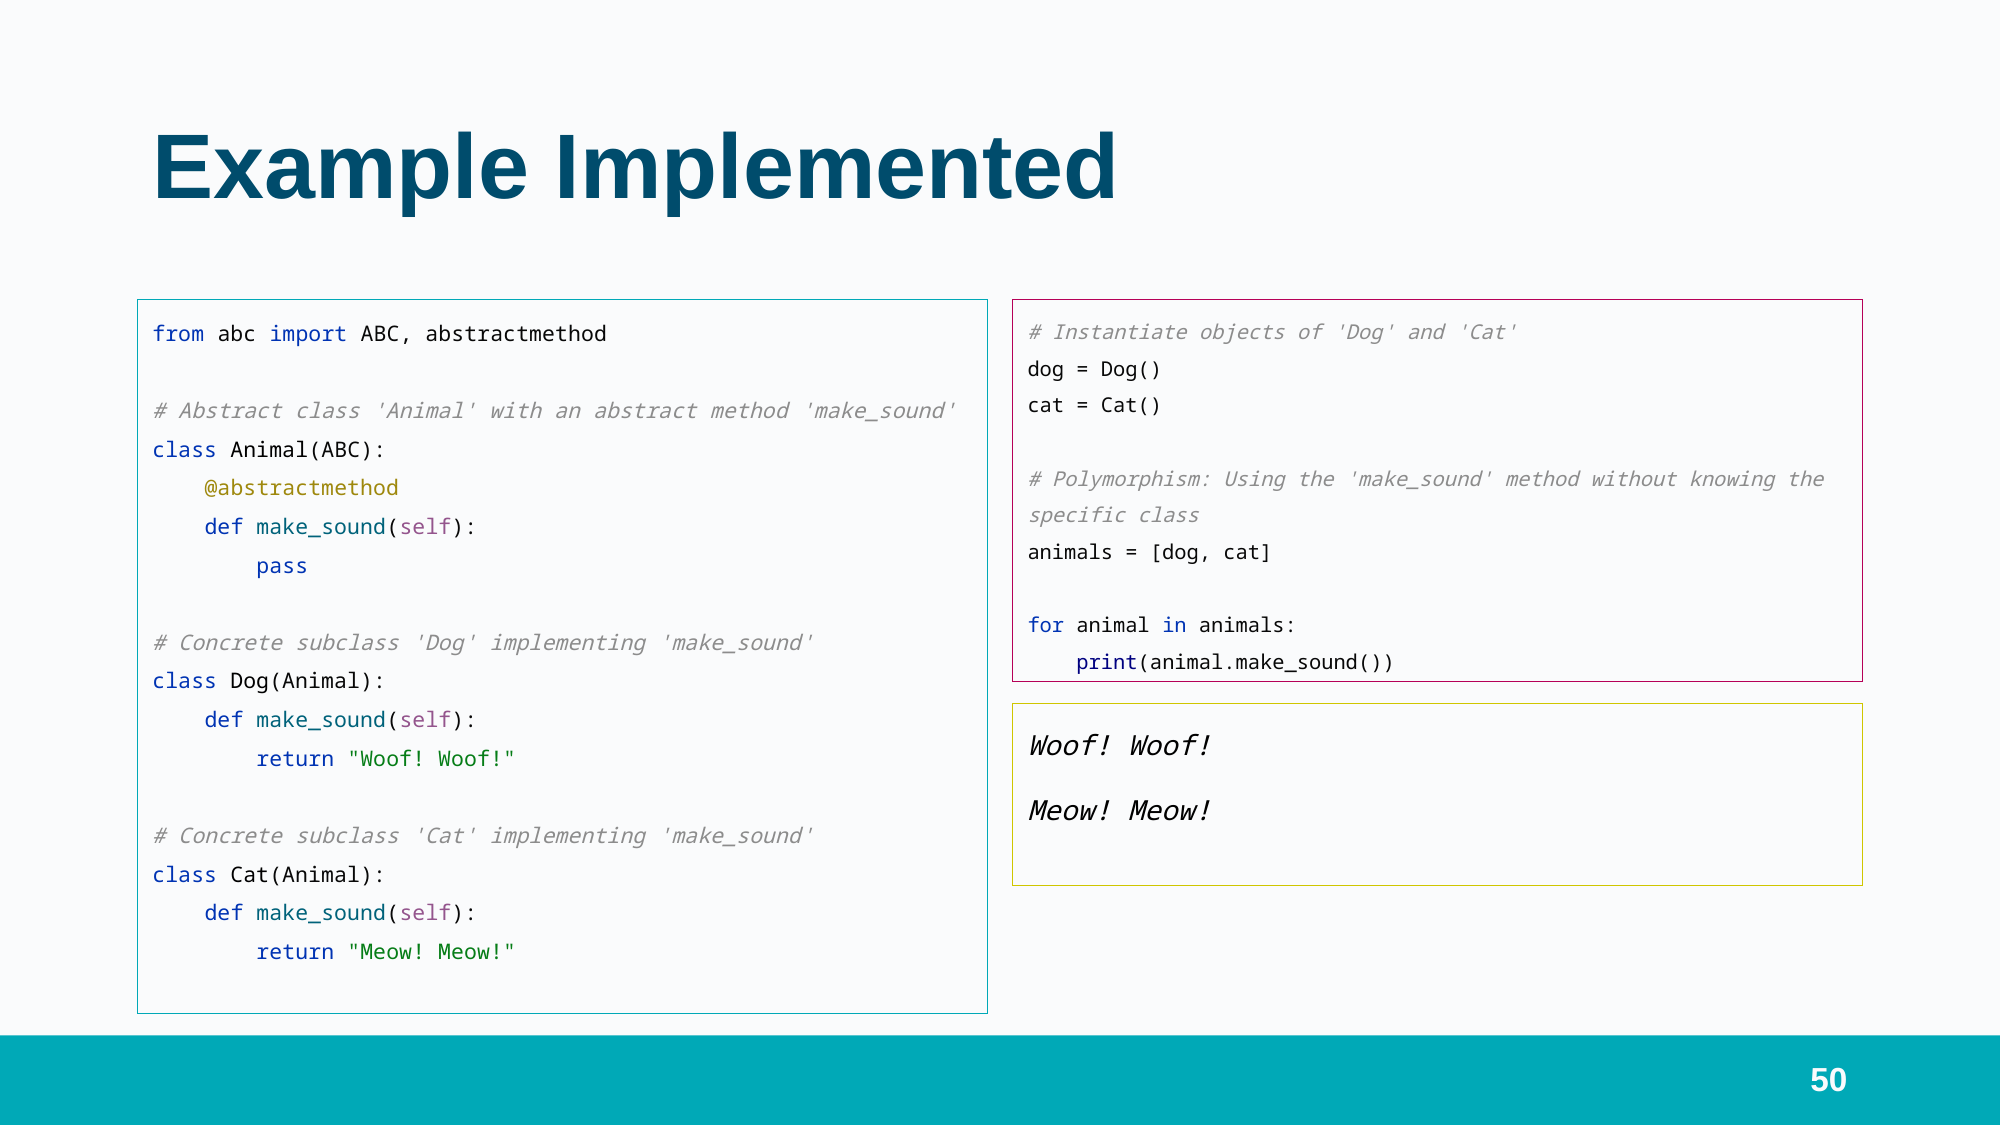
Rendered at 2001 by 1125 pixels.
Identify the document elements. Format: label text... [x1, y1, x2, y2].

slide_number 50 [1412, 1047, 1863, 1108]
list from abc import ABC, abstractmethod # Abstract class 'Animal' with an abstract method 'make_sound' class Animal(ABC): @abstractmethod def make_sound(self): pass # Concrete subclass 'Dog' implementing 'make_sound' class Dog(Animal): def make_sound(self): return "Woof! Woof!" # Concrete subclass 'Cat' implementing 'make_sound' class Cat(Animal): def make_sound(self): return "Meow! Meow!" [137, 299, 988, 1014]
title Example Implemented [137, 59, 1863, 278]
text_box Woof! Woof! Meow! Meow! [1012, 703, 1863, 886]
list # Instantiate objects of 'Dog' and 'Cat' dog = Dog() cat = Cat() # Polymorphism: Using the 'make_sound' method without knowing the specific class animals = [dog, cat] for animal in animals: print(animal.make_sound()) [1012, 299, 1863, 682]
